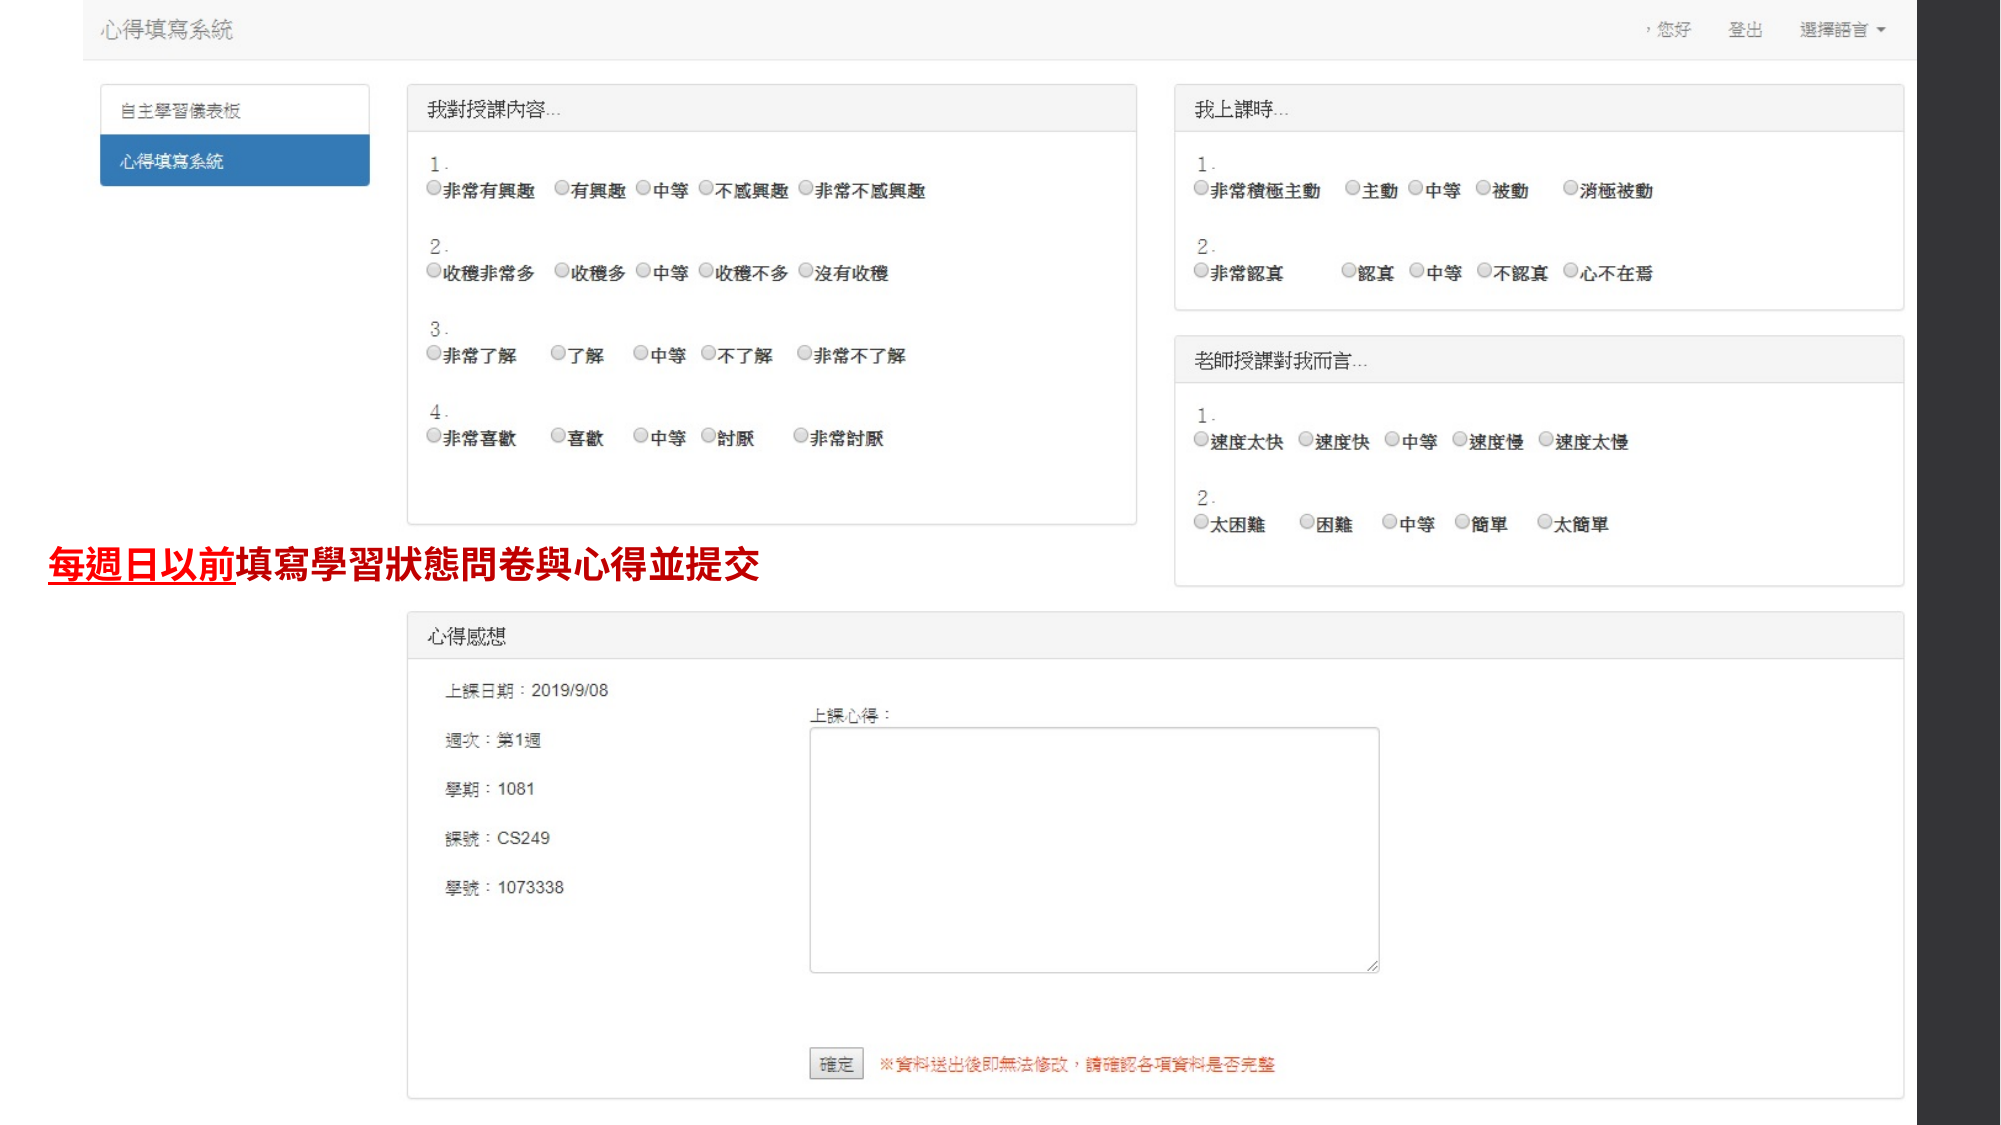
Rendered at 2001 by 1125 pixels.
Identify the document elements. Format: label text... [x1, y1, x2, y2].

picture [83, 0, 1917, 1125]
text_box 每週日以前填寫學習狀態問卷與心得並提交 [33, 534, 75, 594]
